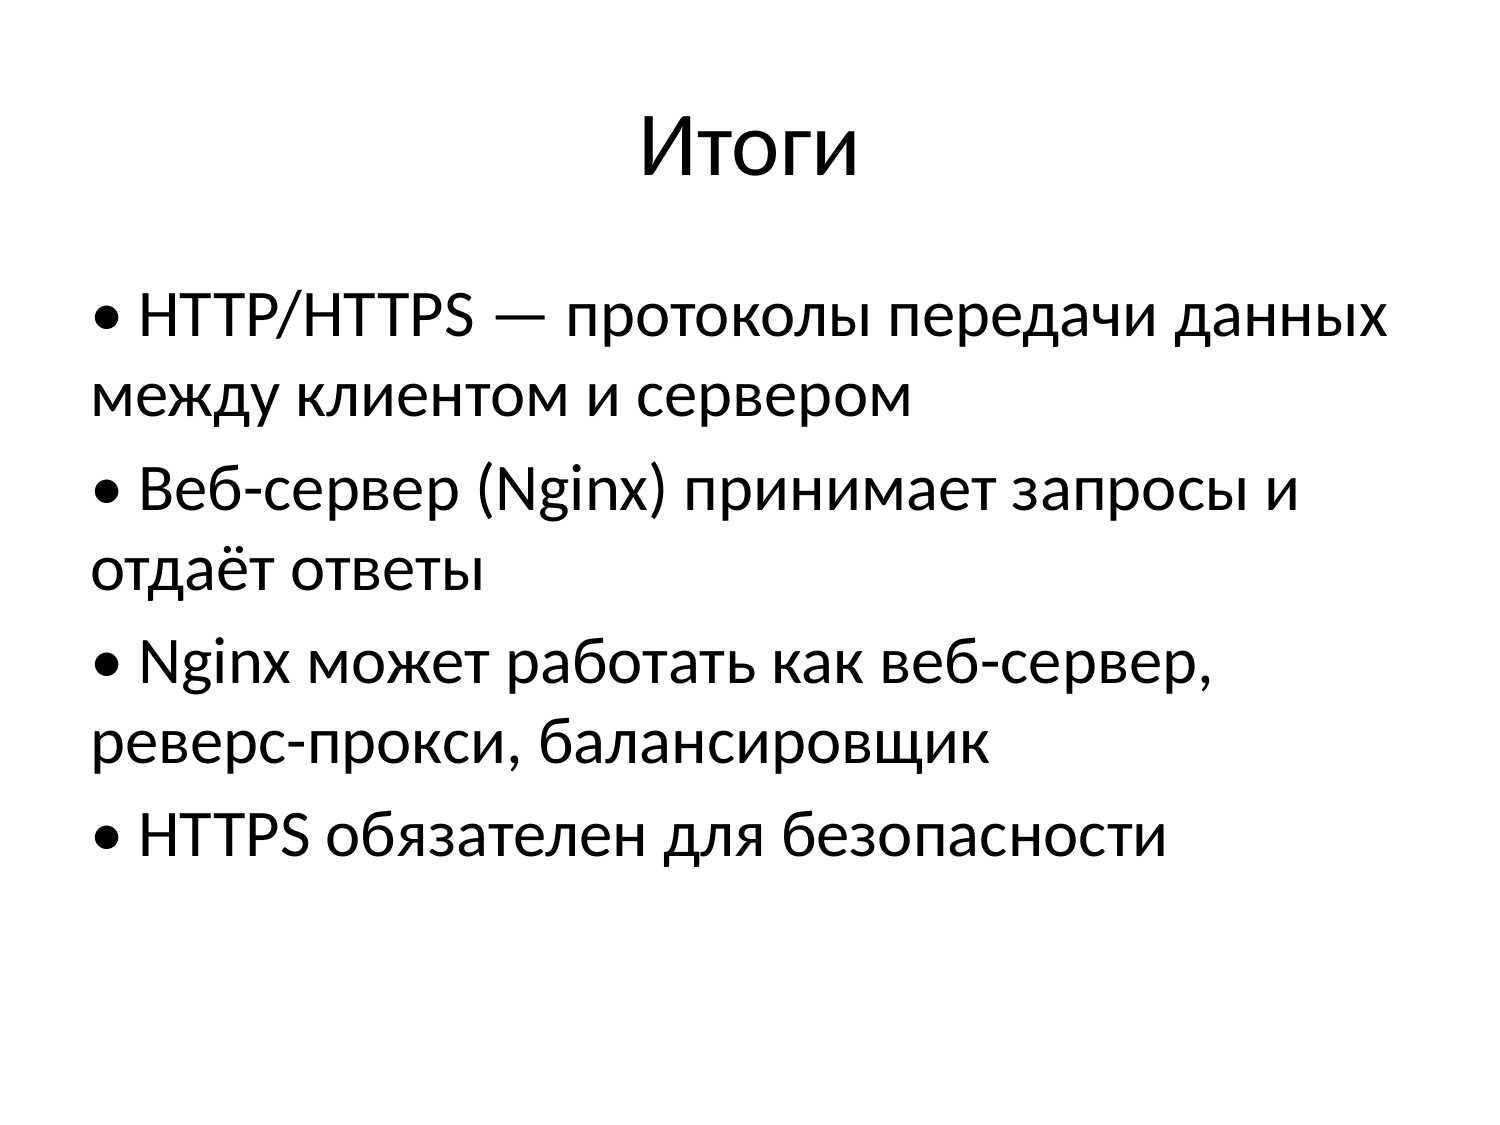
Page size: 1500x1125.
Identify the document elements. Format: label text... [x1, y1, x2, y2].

list • HTTP/HTTPS — протоколы передачи данных между клиентом и сервером • Веб-сервер (Nginx) принимает запросы и отдаёт ответы • Nginx может работать как веб-сервер, реверс-прокси, балансировщик • HTTPS обязателен для безопасности [75, 262, 1425, 1005]
title Итоги [75, 45, 1425, 233]
